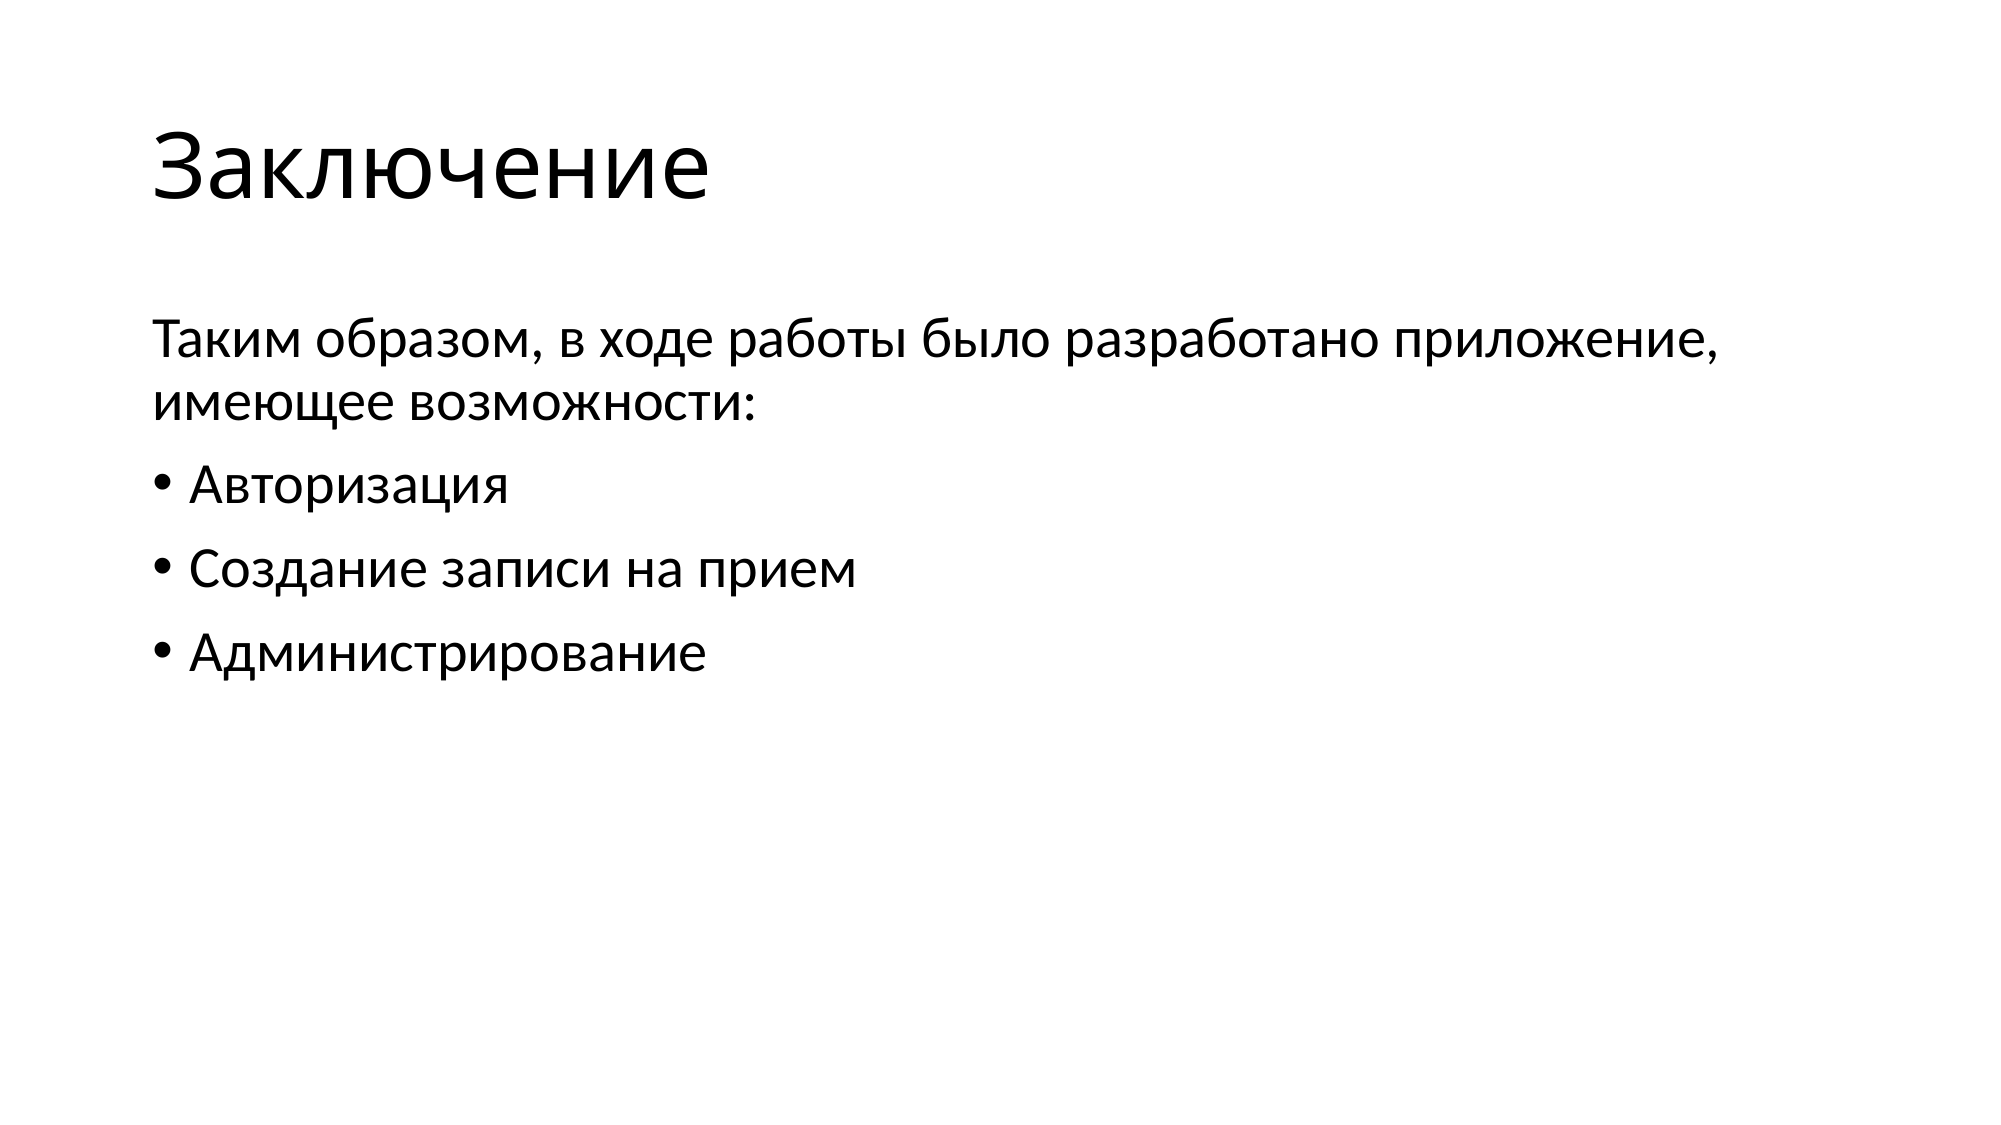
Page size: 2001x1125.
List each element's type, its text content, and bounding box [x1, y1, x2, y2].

title Заключение [137, 59, 1863, 278]
list Таким образом, в ходе работы было разработано приложение, имеющее возможности: Авторизация Создание записи на прием Администрирование [137, 299, 1863, 1014]
